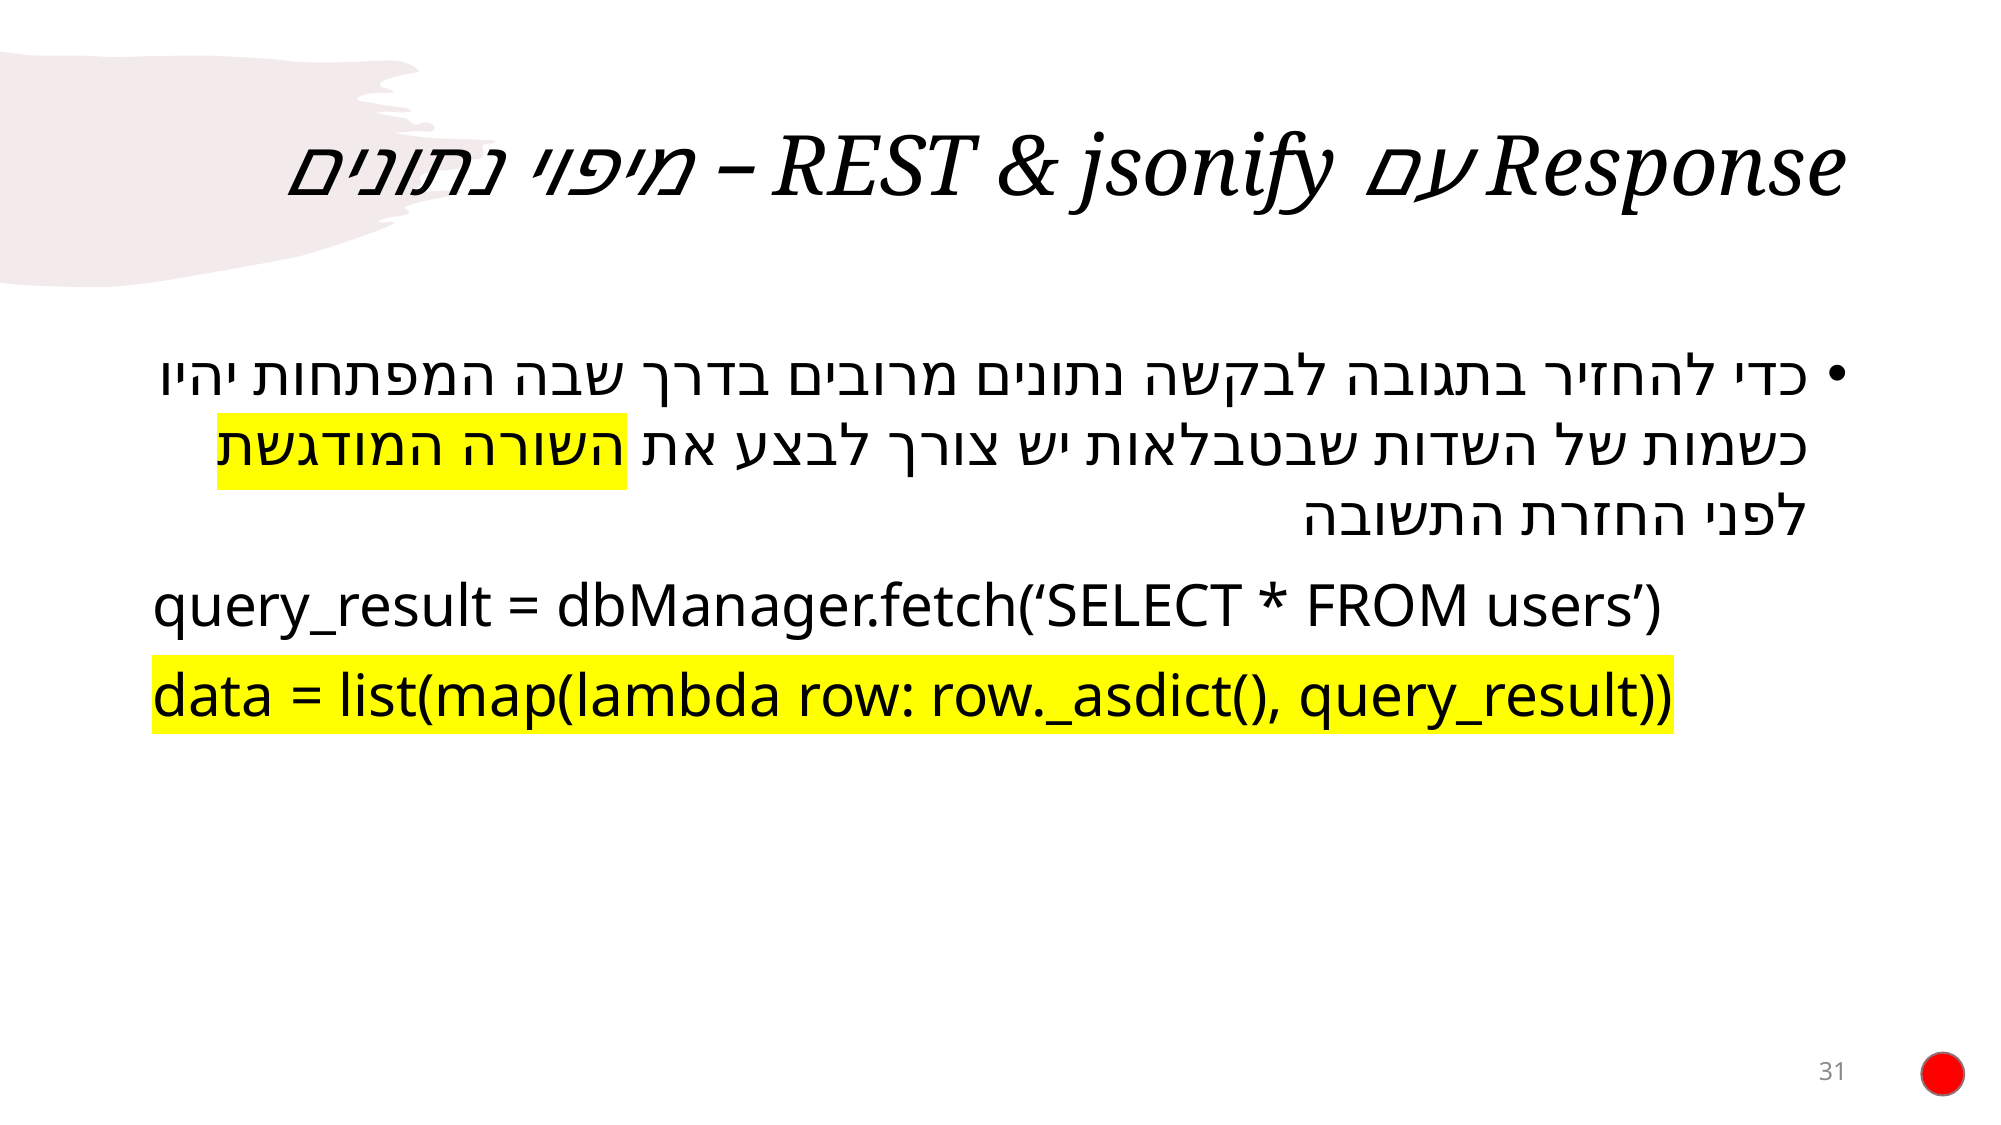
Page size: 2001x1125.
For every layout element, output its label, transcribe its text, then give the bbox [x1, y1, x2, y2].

slide_number 31 [1412, 1042, 1863, 1103]
text_box [1920, 1051, 1966, 1097]
title Response עם REST & jsonify – מיפוי נתונים [137, 59, 1863, 278]
list כדי להחזיר בתגובה לבקשה נתונים מרובים בדרך שבה המפתחות יהיו כשמות של השדות שבטבלאות יש צורך לבצע את השורה המודגשת לפני החזרת התשובה query_result = dbManager.fetch(‘SELECT * FROM users’) data = list(map(lambda row: row._asdict(), query_result)) [137, 329, 1863, 994]
